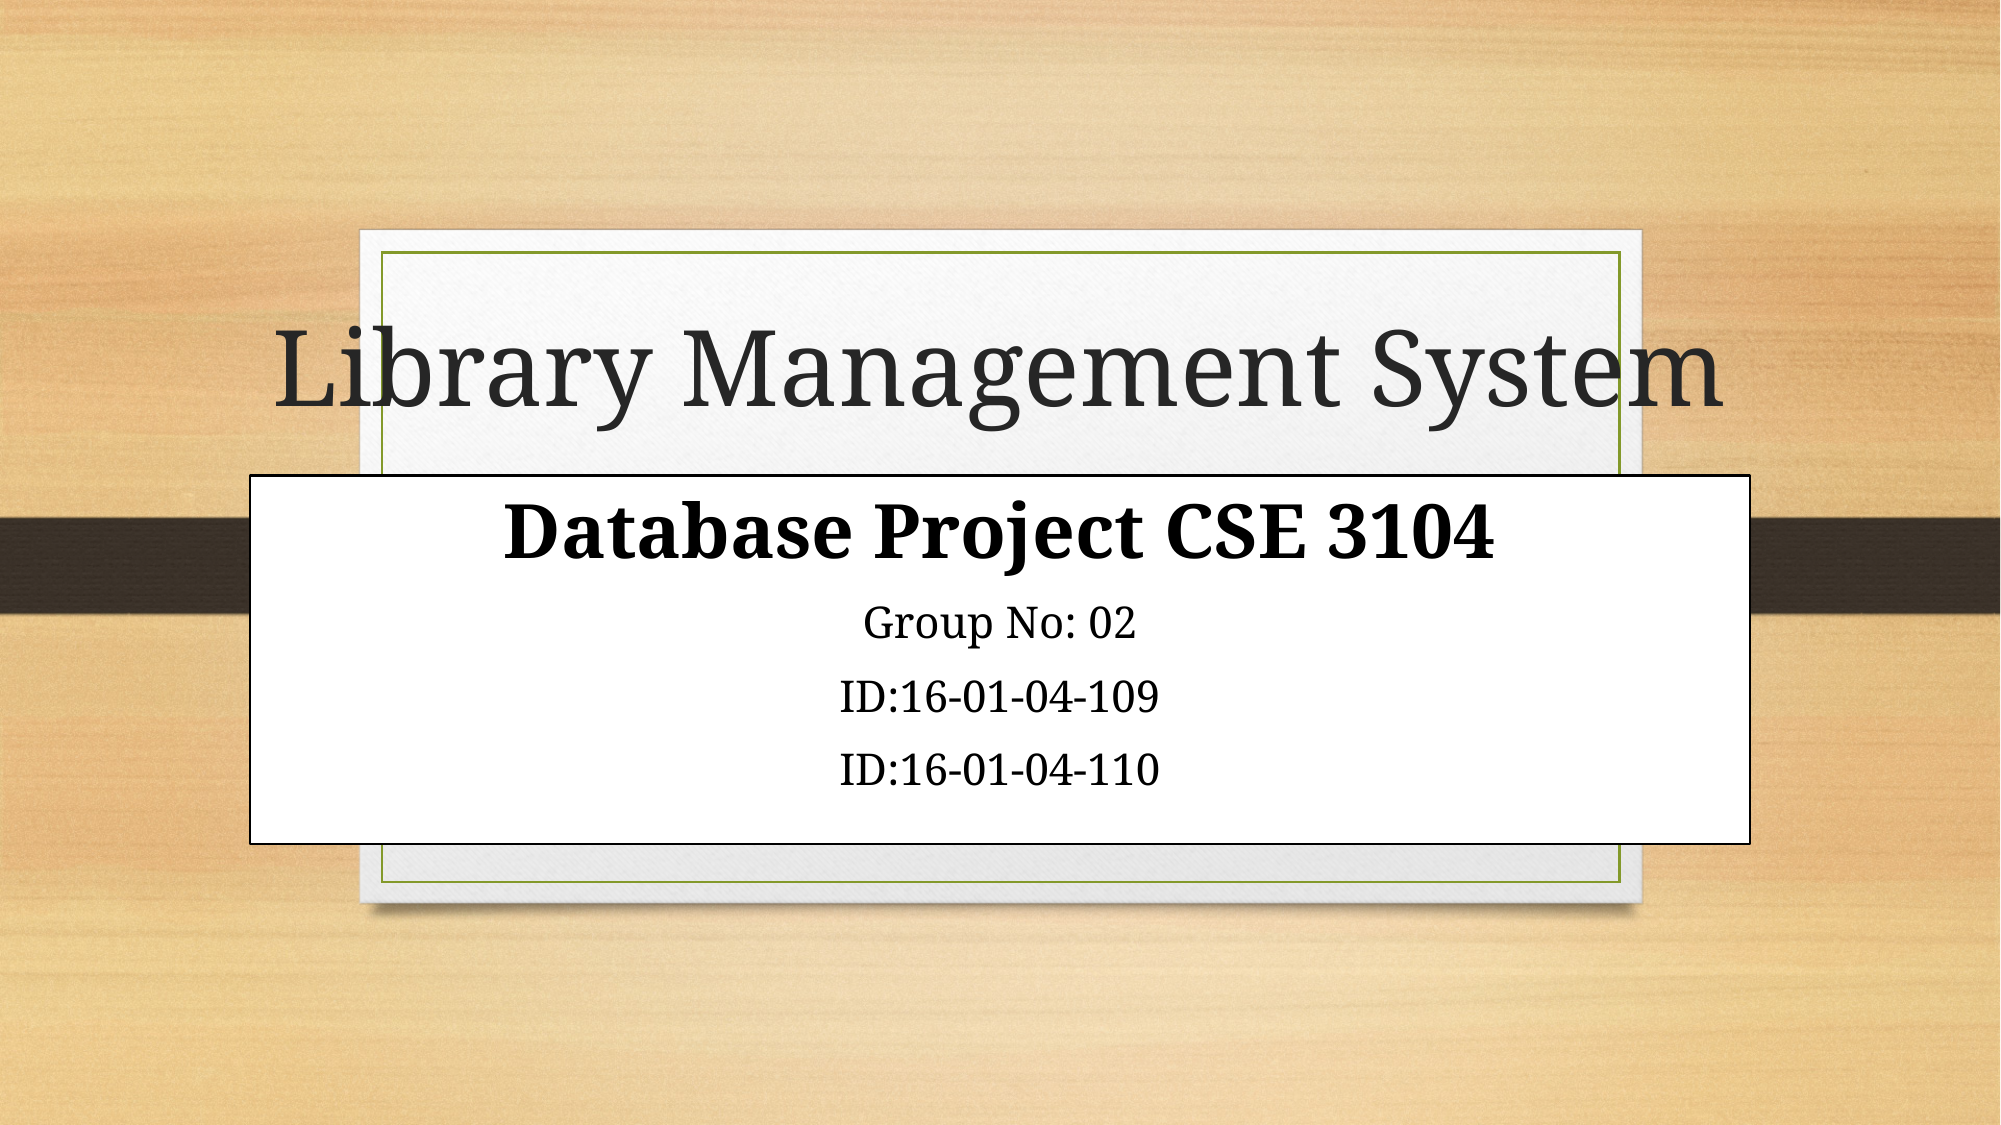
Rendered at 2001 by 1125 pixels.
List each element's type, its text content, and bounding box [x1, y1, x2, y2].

title Library Management System [249, 184, 1750, 474]
picture [0, 0, 2001, 1125]
subtitle Database Project CSE 3104 Group No: 02 ID:16-01-04-109 ID:16-01-04-110 [249, 474, 1751, 845]
